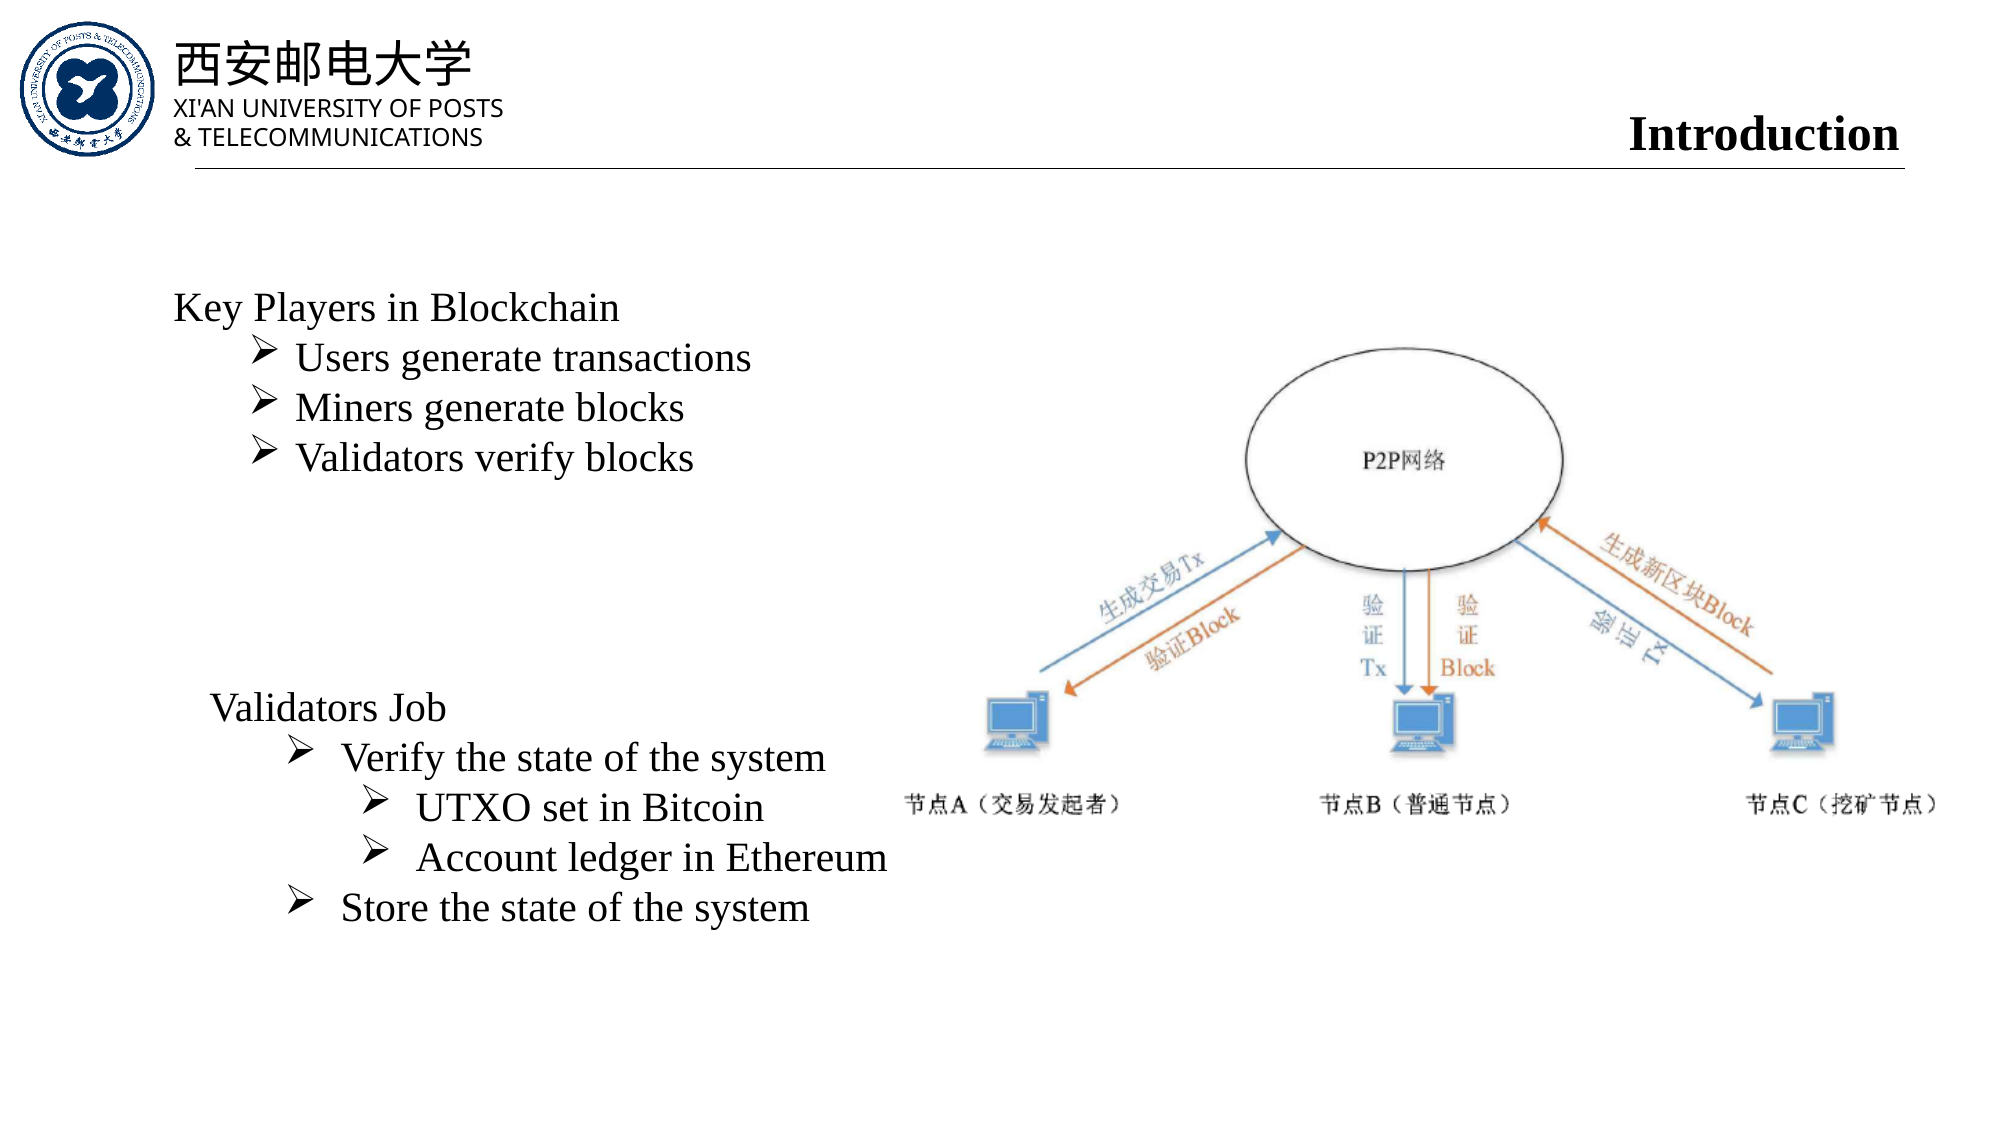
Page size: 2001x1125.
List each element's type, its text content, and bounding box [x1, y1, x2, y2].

picture [892, 330, 1939, 831]
text_box Key Players in Blockchain Users generate transactions Miners generate blocks Validators verify blocks [158, 272, 961, 487]
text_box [15, 17, 607, 161]
text_box Introduction [1613, 93, 1923, 168]
text_box Validators Job Verify the state of the system UTXO set in Bitcoin Account ledger in Ethereum Store the state of the system [194, 671, 1136, 937]
